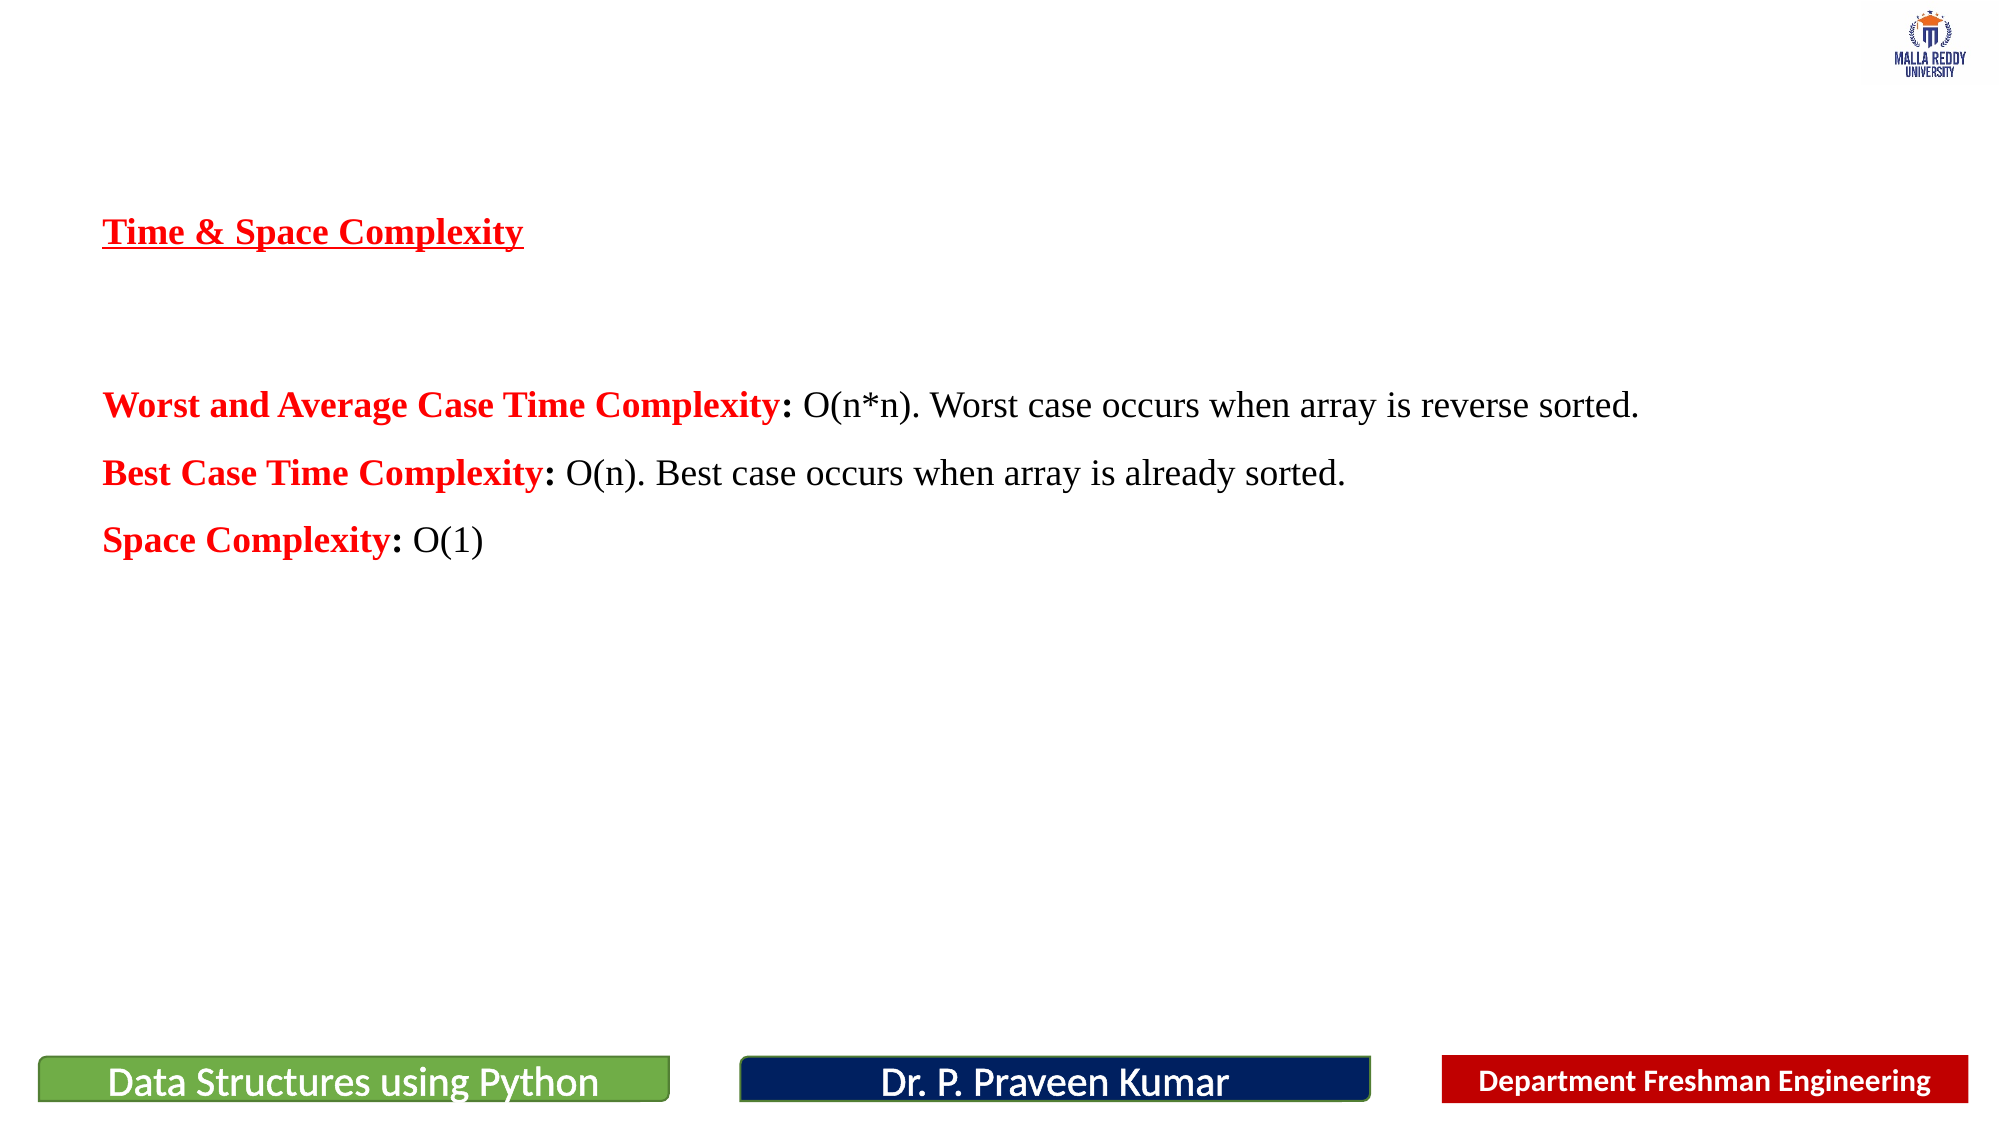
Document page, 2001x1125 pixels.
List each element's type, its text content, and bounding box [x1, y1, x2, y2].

picture [1861, 1, 1999, 85]
text_box Time & Space Complexity [87, 199, 625, 260]
text_box Worst and Average Case Time Complexity: O(n*n). Worst case occurs when array is reverse sorted. Best Case Time Complexity: O(n). Best case occurs when array is already sorted. Space Complexity: O(1) [87, 350, 1663, 568]
